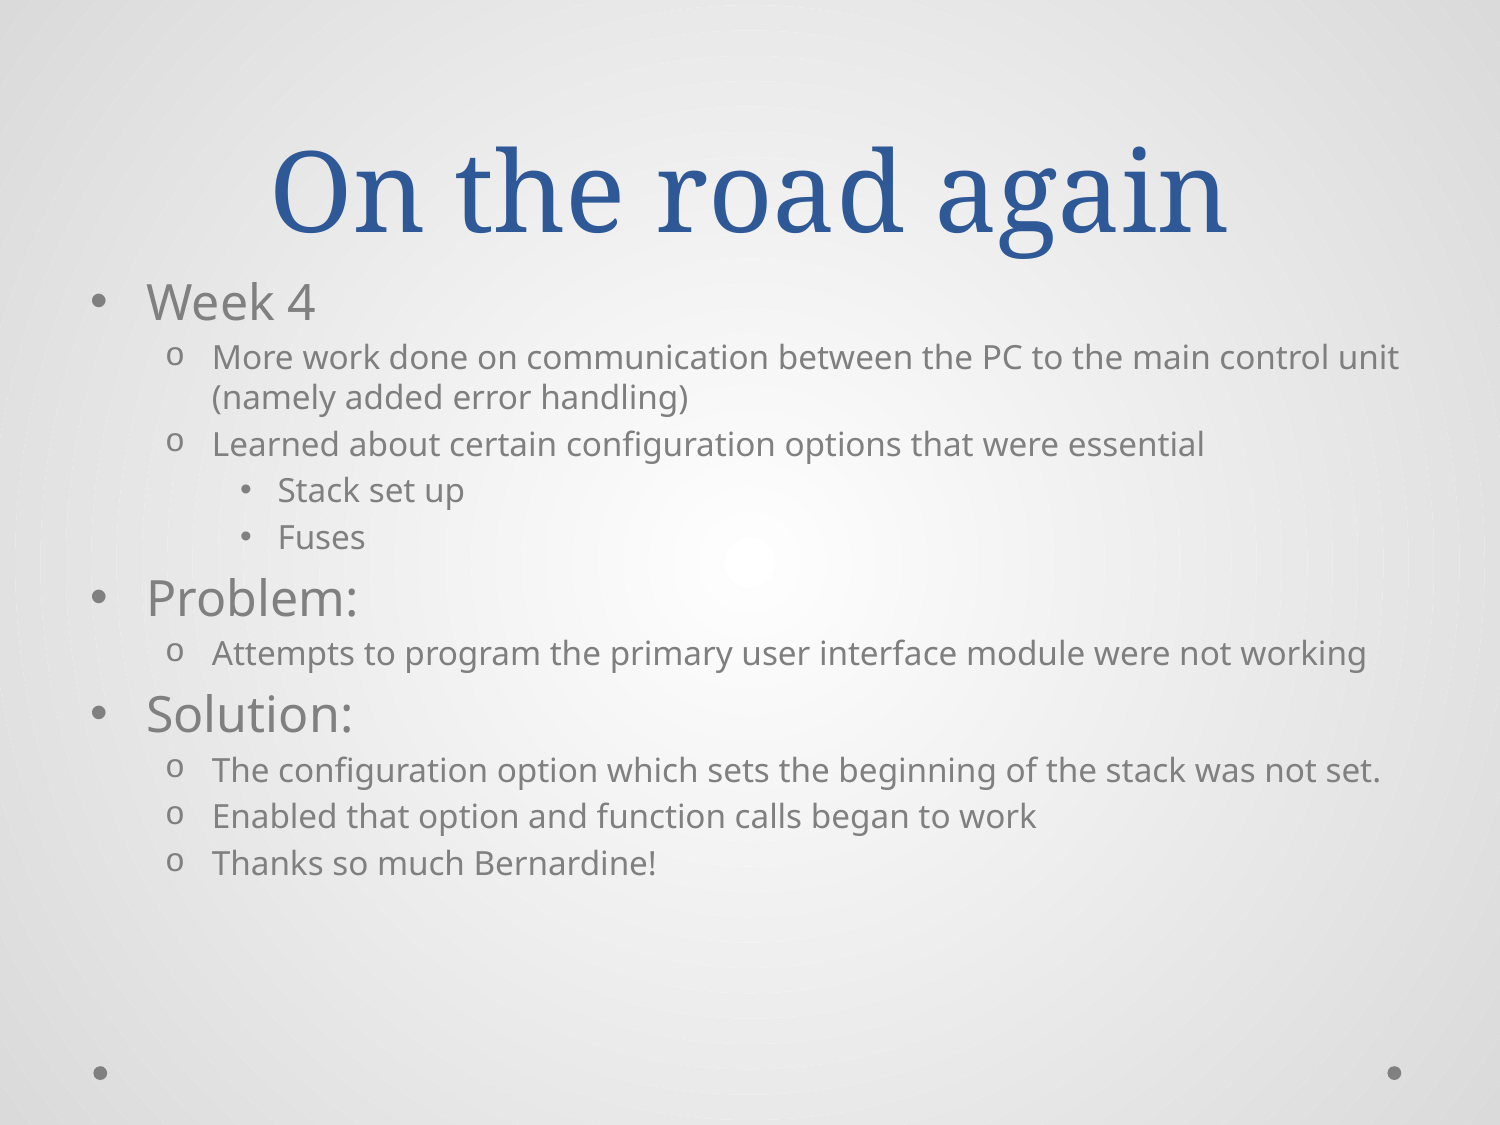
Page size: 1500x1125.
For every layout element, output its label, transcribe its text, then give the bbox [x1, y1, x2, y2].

title On the road again [75, 0, 1425, 262]
list Week 4 More work done on communication between the PC to the main control unit (namely added error handling) Learned about certain configuration options that were essential Stack set up Fuses Problem: Attempts to program the primary user interface module were not working Solution: The configuration option which sets the beginning of the stack was not set. Enabled that option and function calls began to work Thanks so much Bernardine! [75, 262, 1425, 1005]
